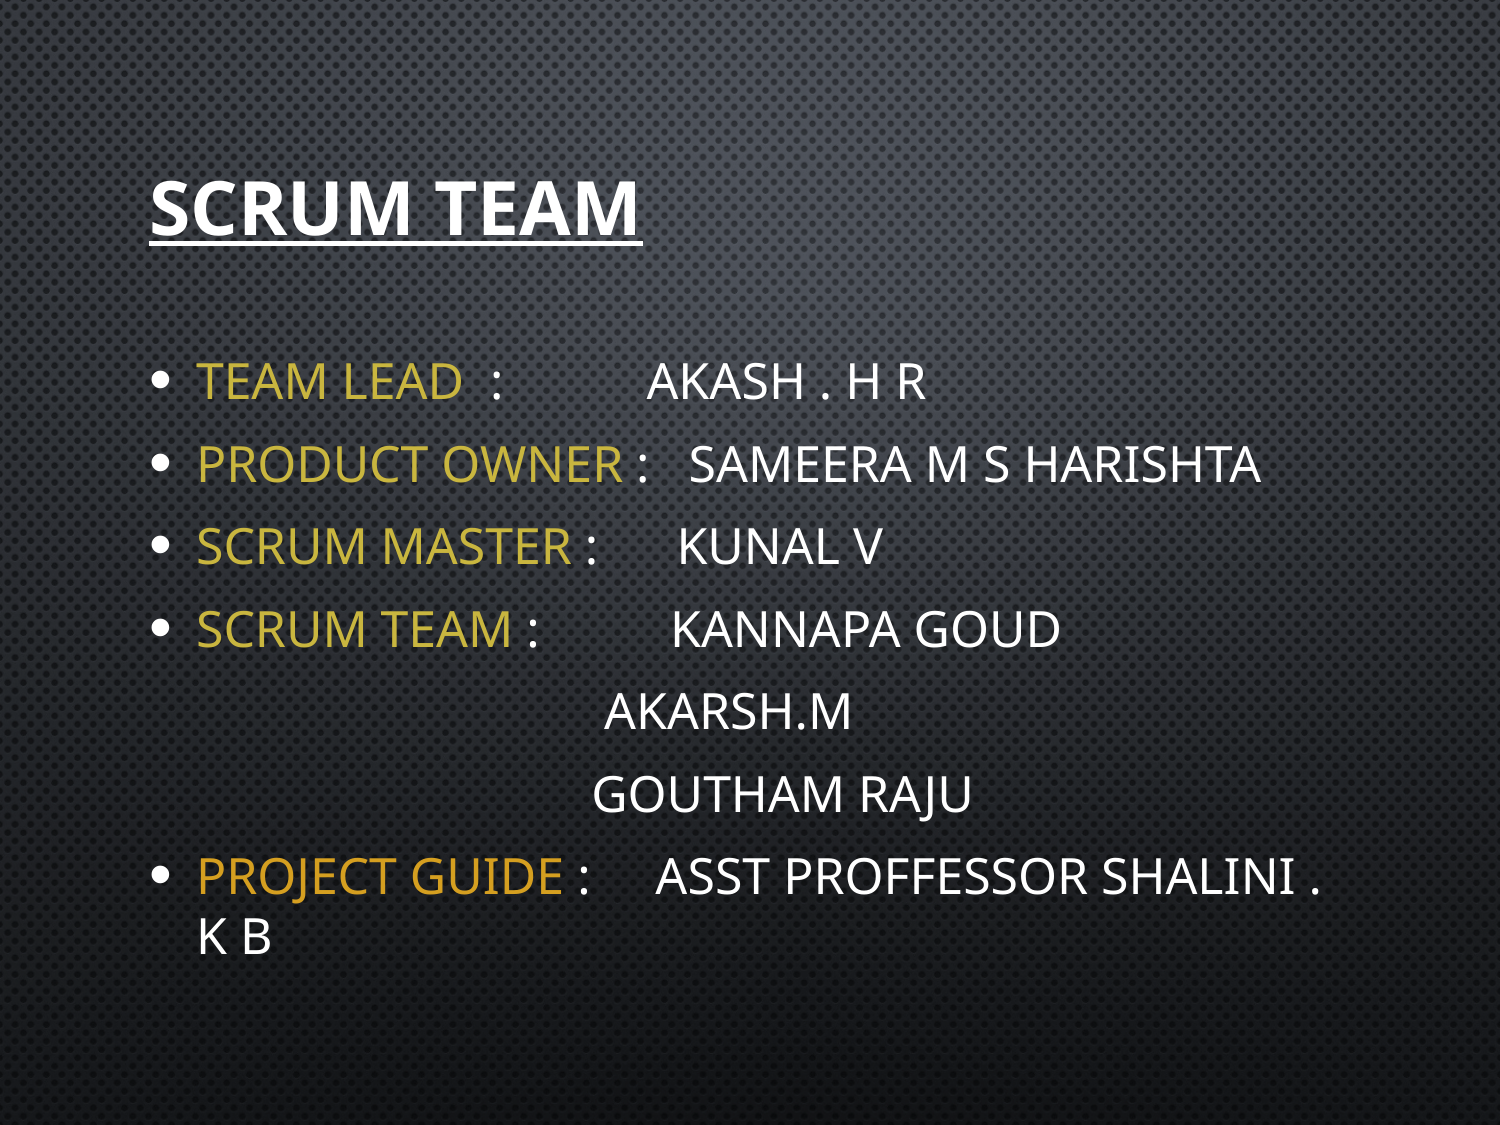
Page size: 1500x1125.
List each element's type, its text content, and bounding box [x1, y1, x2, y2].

title SCRUM TEAM [134, 97, 1367, 313]
list Team Lead : Akash . H R Product owner : Sameera m s Harishta Scrum master : Kunal V Scrum team : kannapa goud akarsh.m Goutham Raju Project guide : Asst proffessor Shalini . K B [134, 313, 1367, 1001]
